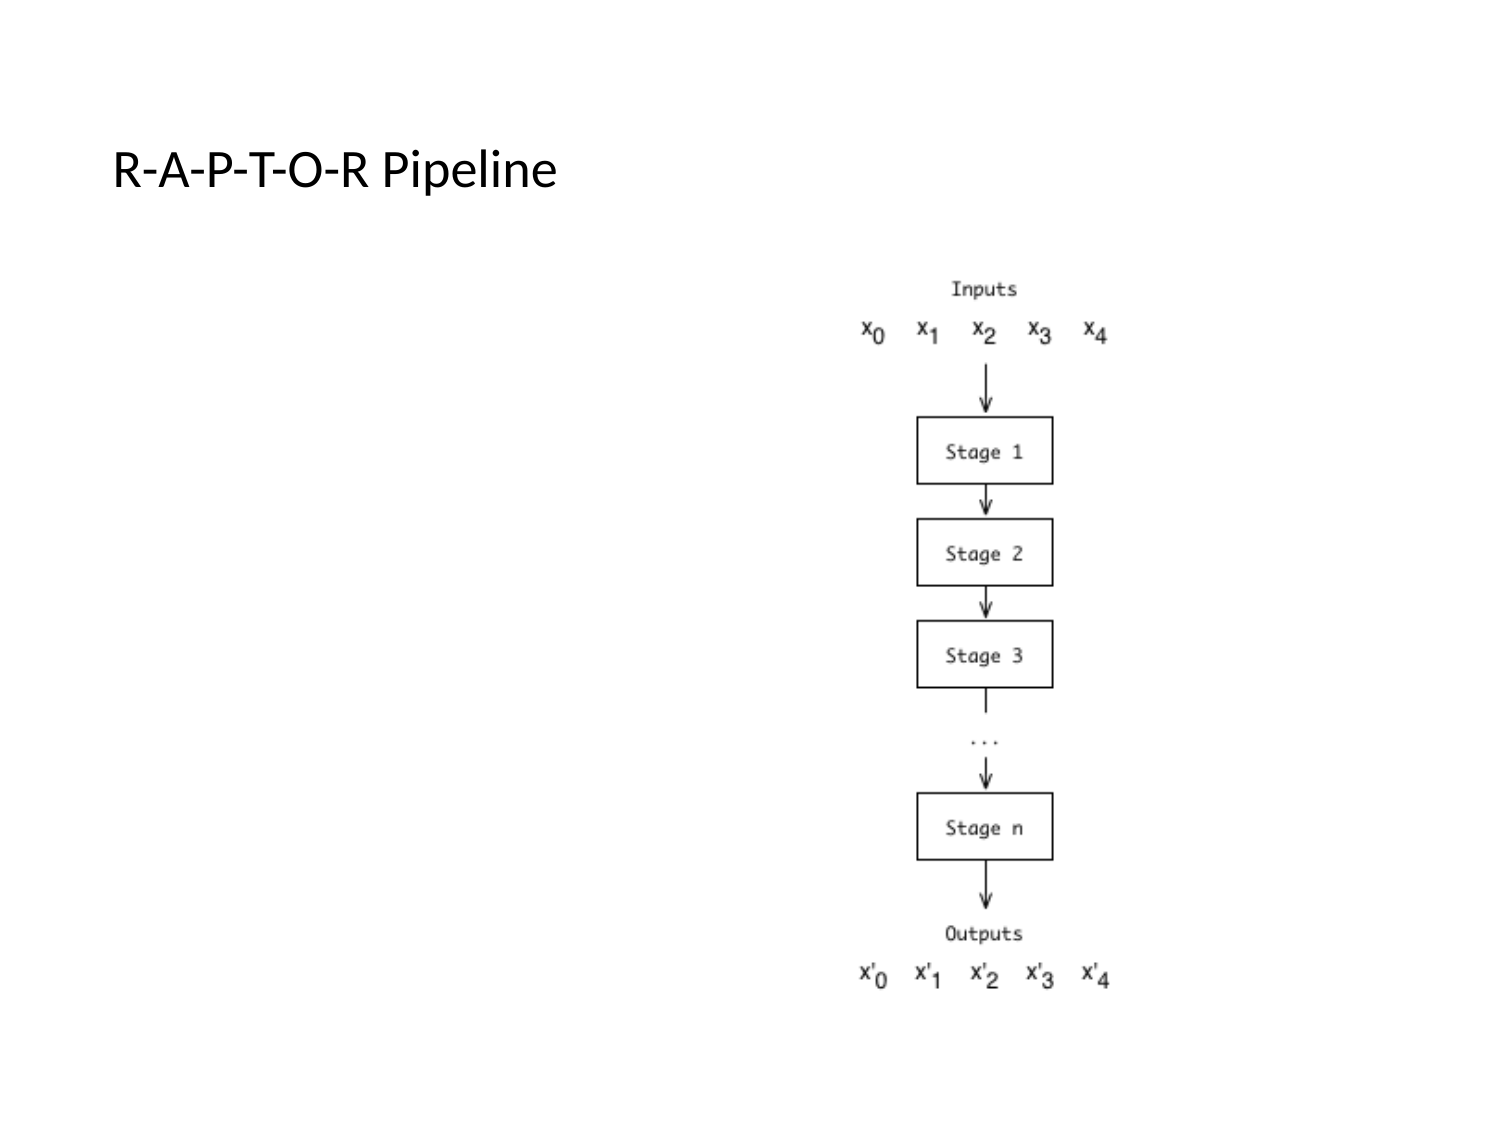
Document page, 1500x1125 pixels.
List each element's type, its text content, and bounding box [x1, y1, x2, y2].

text_box R-A-P-T-O-R Pipeline [112, 108, 1388, 225]
picture [539, 224, 1430, 1064]
